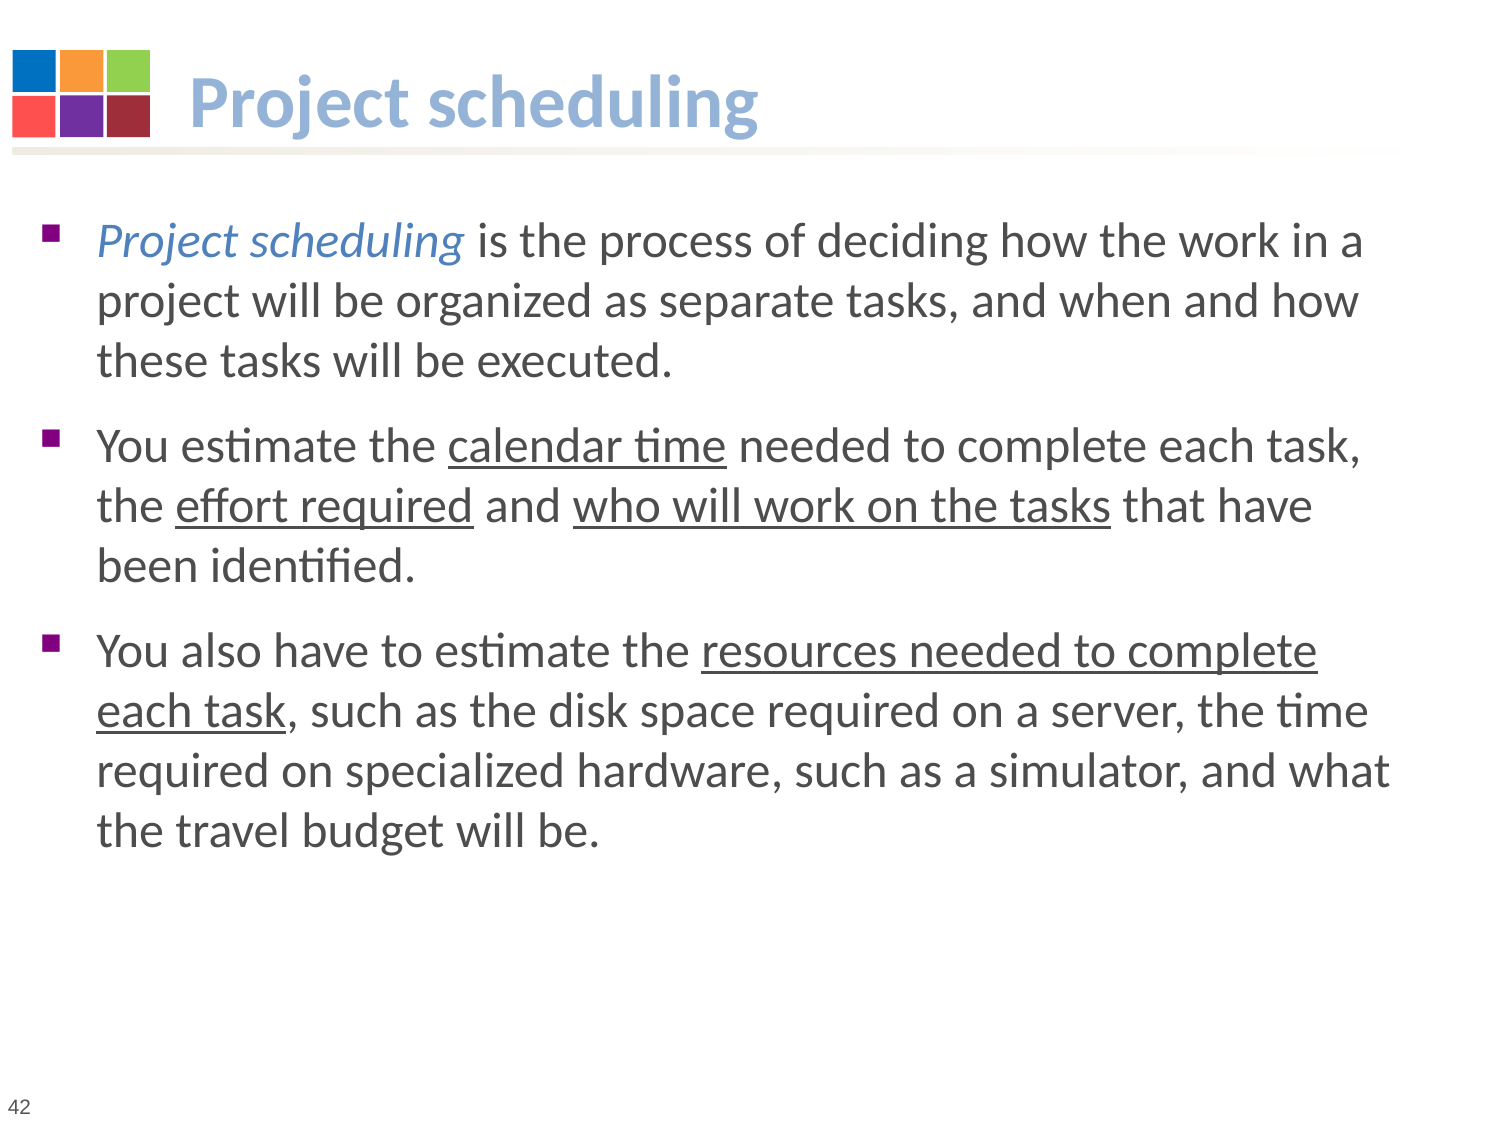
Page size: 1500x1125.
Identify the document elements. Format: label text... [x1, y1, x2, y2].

title Project scheduling [174, 47, 1475, 150]
list Project scheduling is the process of deciding how the work in a project will be organized as separate tasks, and when and how these tasks will be executed. You estimate the calendar time needed to complete each task, the effort required and who will work on the tasks that have been identified. You also have to estimate the resources needed to complete each task, such as the disk space required on a server, the time required on specialized hardware, such as a simulator, and what the travel budget will be. [24, 200, 1413, 1088]
